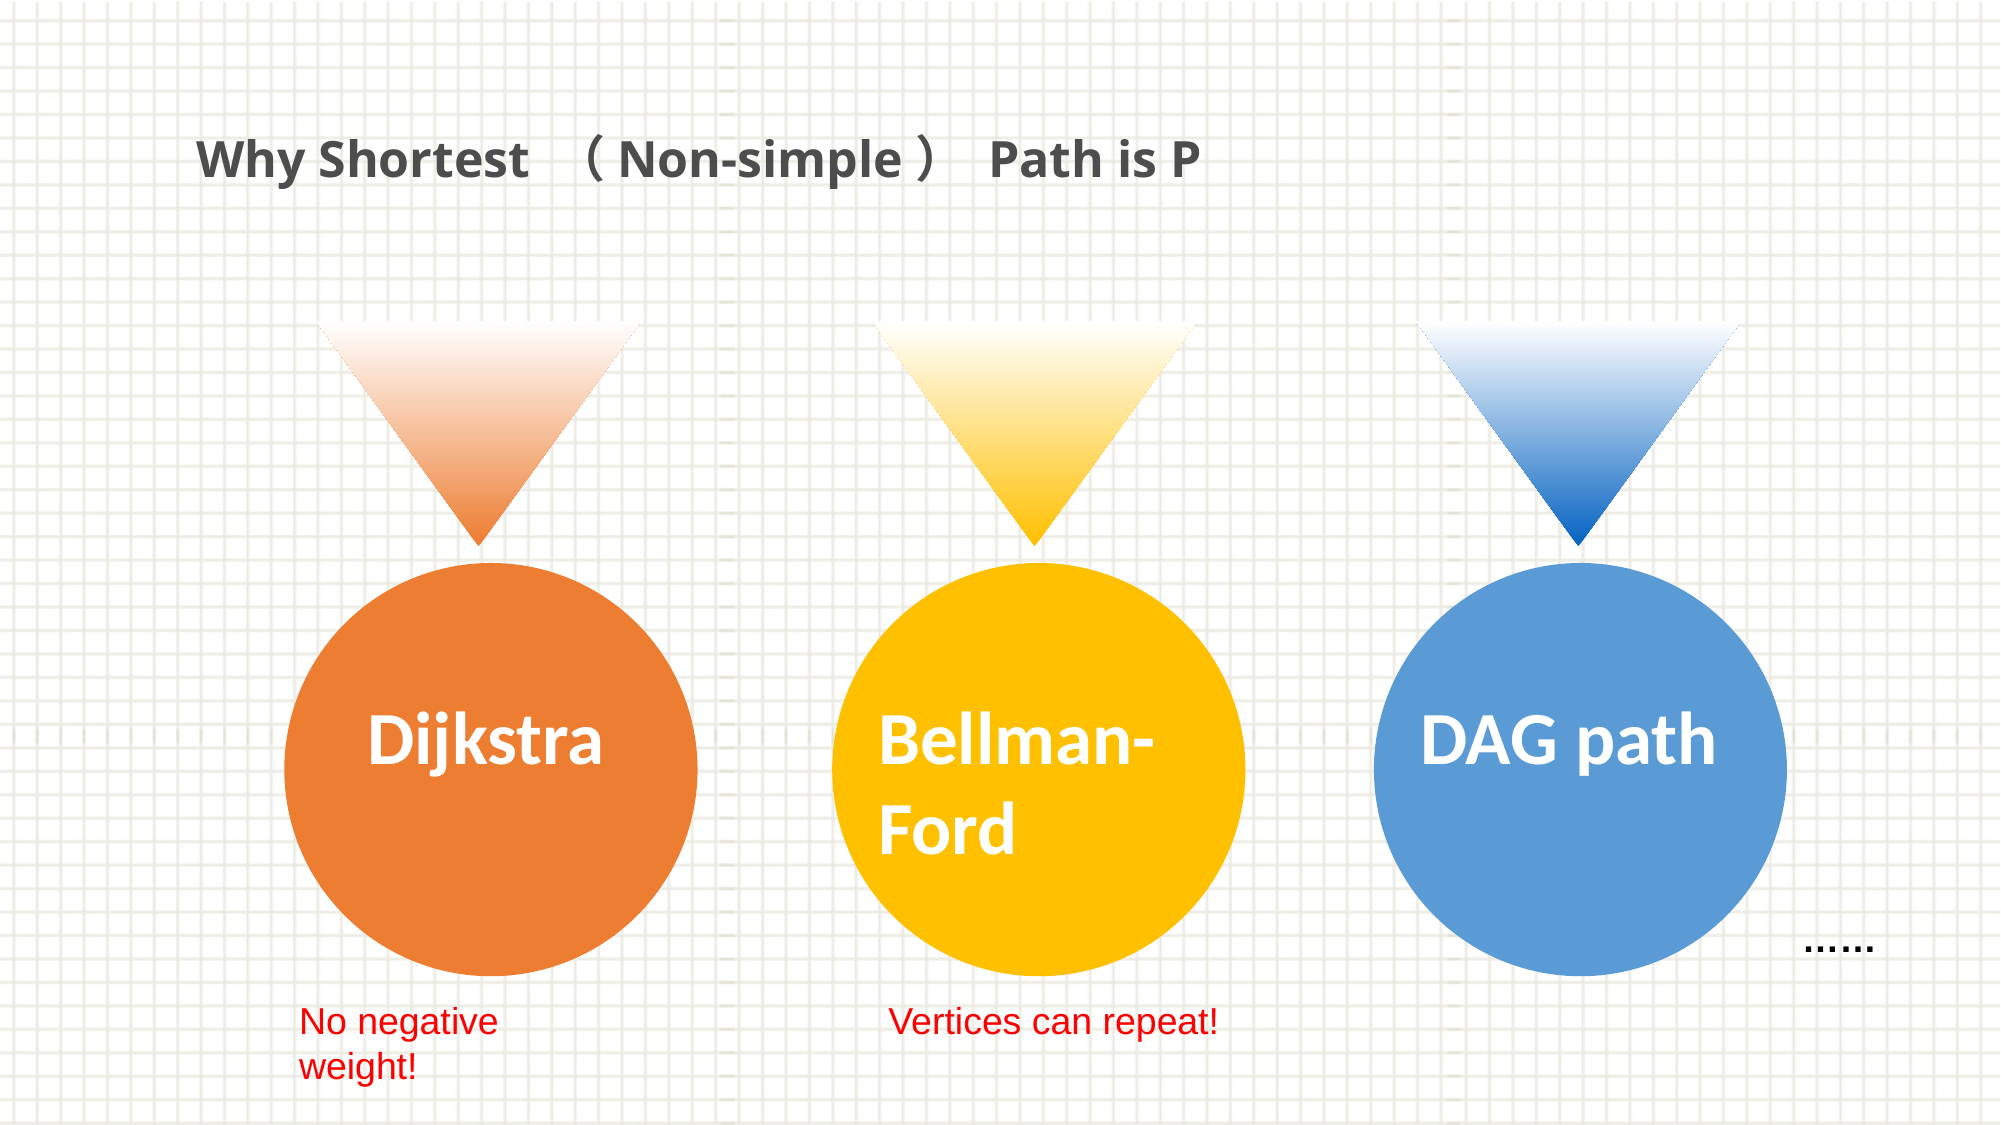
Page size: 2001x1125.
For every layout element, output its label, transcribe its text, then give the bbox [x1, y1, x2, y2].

text_box [832, 562, 1226, 977]
text_box …… [1787, 907, 2000, 968]
text_box [316, 321, 642, 547]
text_box Bellman-Ford [863, 681, 1306, 877]
text_box DAG path [1405, 681, 1848, 787]
text_box Why Shortest （Non-simple） Path is P [181, 120, 1306, 195]
text_box Dijkstra [352, 681, 795, 787]
text_box No negative weight! [284, 989, 642, 1095]
text_box [1373, 562, 1787, 977]
text_box [872, 321, 1198, 547]
text_box [1415, 321, 1741, 547]
picture [0, 0, 2001, 1125]
text_box Vertices can repeat! [873, 989, 1519, 1050]
text_box [284, 562, 697, 977]
